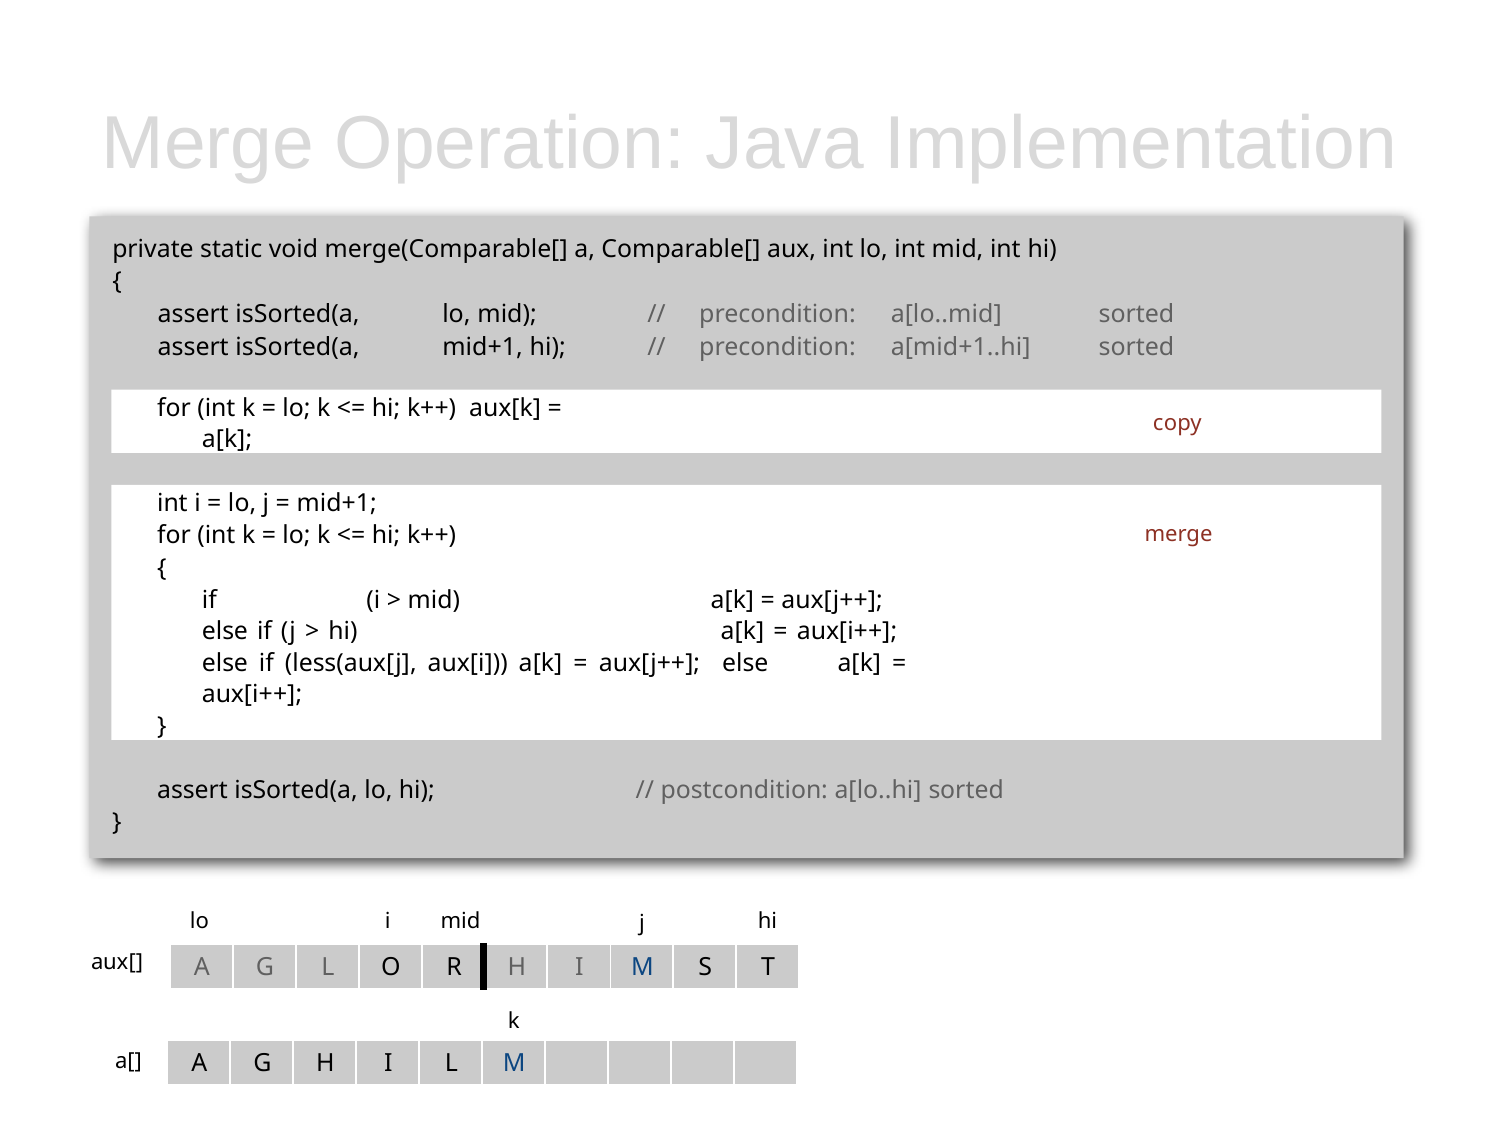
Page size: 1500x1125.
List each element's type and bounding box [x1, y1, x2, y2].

text_box [383, 905, 481, 934]
table_header [611, 945, 672, 988]
text_box [113, 1044, 157, 1073]
table_header [672, 1041, 733, 1084]
table_header [487, 945, 546, 988]
text_box [188, 904, 219, 933]
text_box [89, 945, 160, 974]
table_header [548, 945, 610, 988]
table_header [674, 945, 735, 988]
table_header [168, 1041, 229, 1084]
table_header [234, 945, 295, 988]
table_header [357, 1041, 418, 1084]
text_box [756, 904, 787, 934]
text_box [505, 1005, 523, 1034]
table_header [609, 1041, 670, 1084]
text_box [637, 906, 655, 935]
table_header [483, 1041, 544, 1084]
table_header [423, 945, 480, 988]
table_header [152, 298, 1178, 330]
table_header [294, 1041, 355, 1084]
text_box [79, 206, 1425, 880]
table_header [420, 1041, 481, 1084]
table_header [360, 945, 421, 988]
title [75, 45, 1425, 233]
table_header [546, 1041, 607, 1084]
table_header [297, 945, 358, 988]
table_header [171, 945, 232, 988]
table_header [737, 945, 798, 988]
table_header [735, 1041, 796, 1084]
table_cell [152, 330, 1178, 363]
table_header [231, 1041, 292, 1084]
